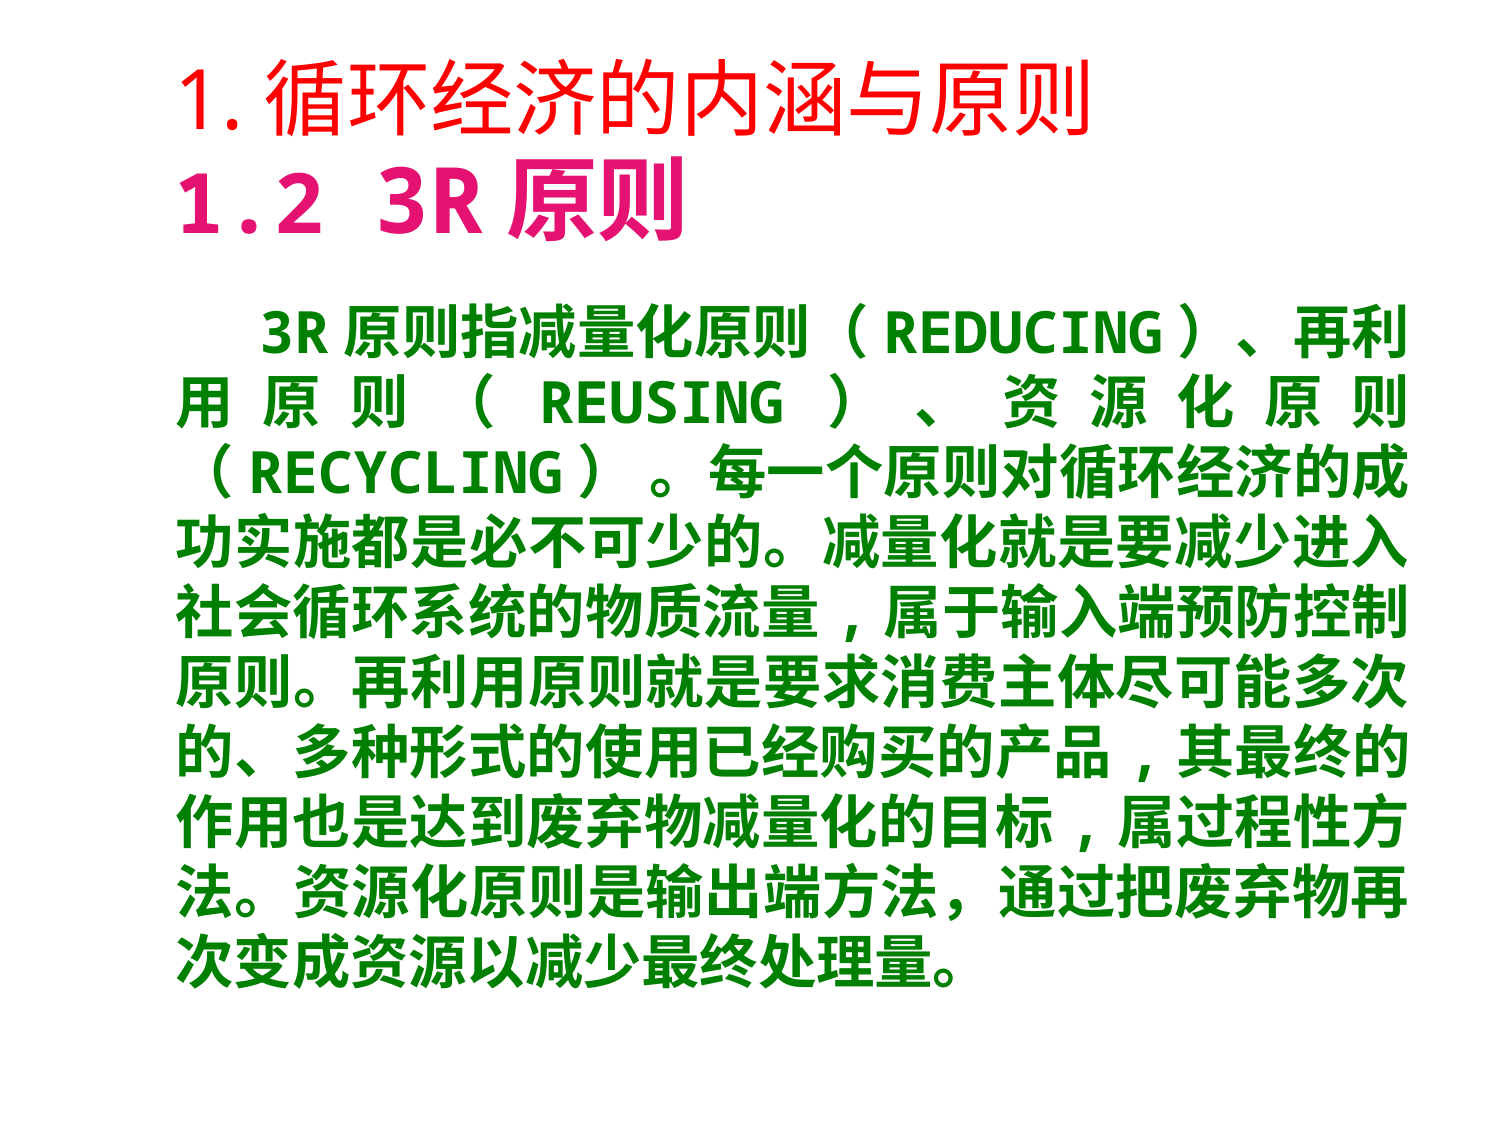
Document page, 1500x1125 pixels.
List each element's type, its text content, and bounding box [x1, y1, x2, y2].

text_box 1.循环经济的内涵与原则 [159, 0, 1334, 154]
text_box 3R原则指减量化原则（REDUCING）、再利用原则（REUSING）、资源化原则（RECYCLING） 。每一个原则对循环经济的成功实施都是必不可少的。减量化就是要减少进入社会循环系统的物质流量,属于输入端预防控制原则。再利用原则就是要求消费主体尽可能多次的、多种形式的使用已经购买的产品,其最终的作用也是达到废弃物减量化的目标,属过程性方法。资源化原则是输出端方法，通过把废弃物再次变成资源以减少最终处理量。 [87, 287, 1425, 1063]
title 1.2 3R原则 [159, 124, 1377, 260]
